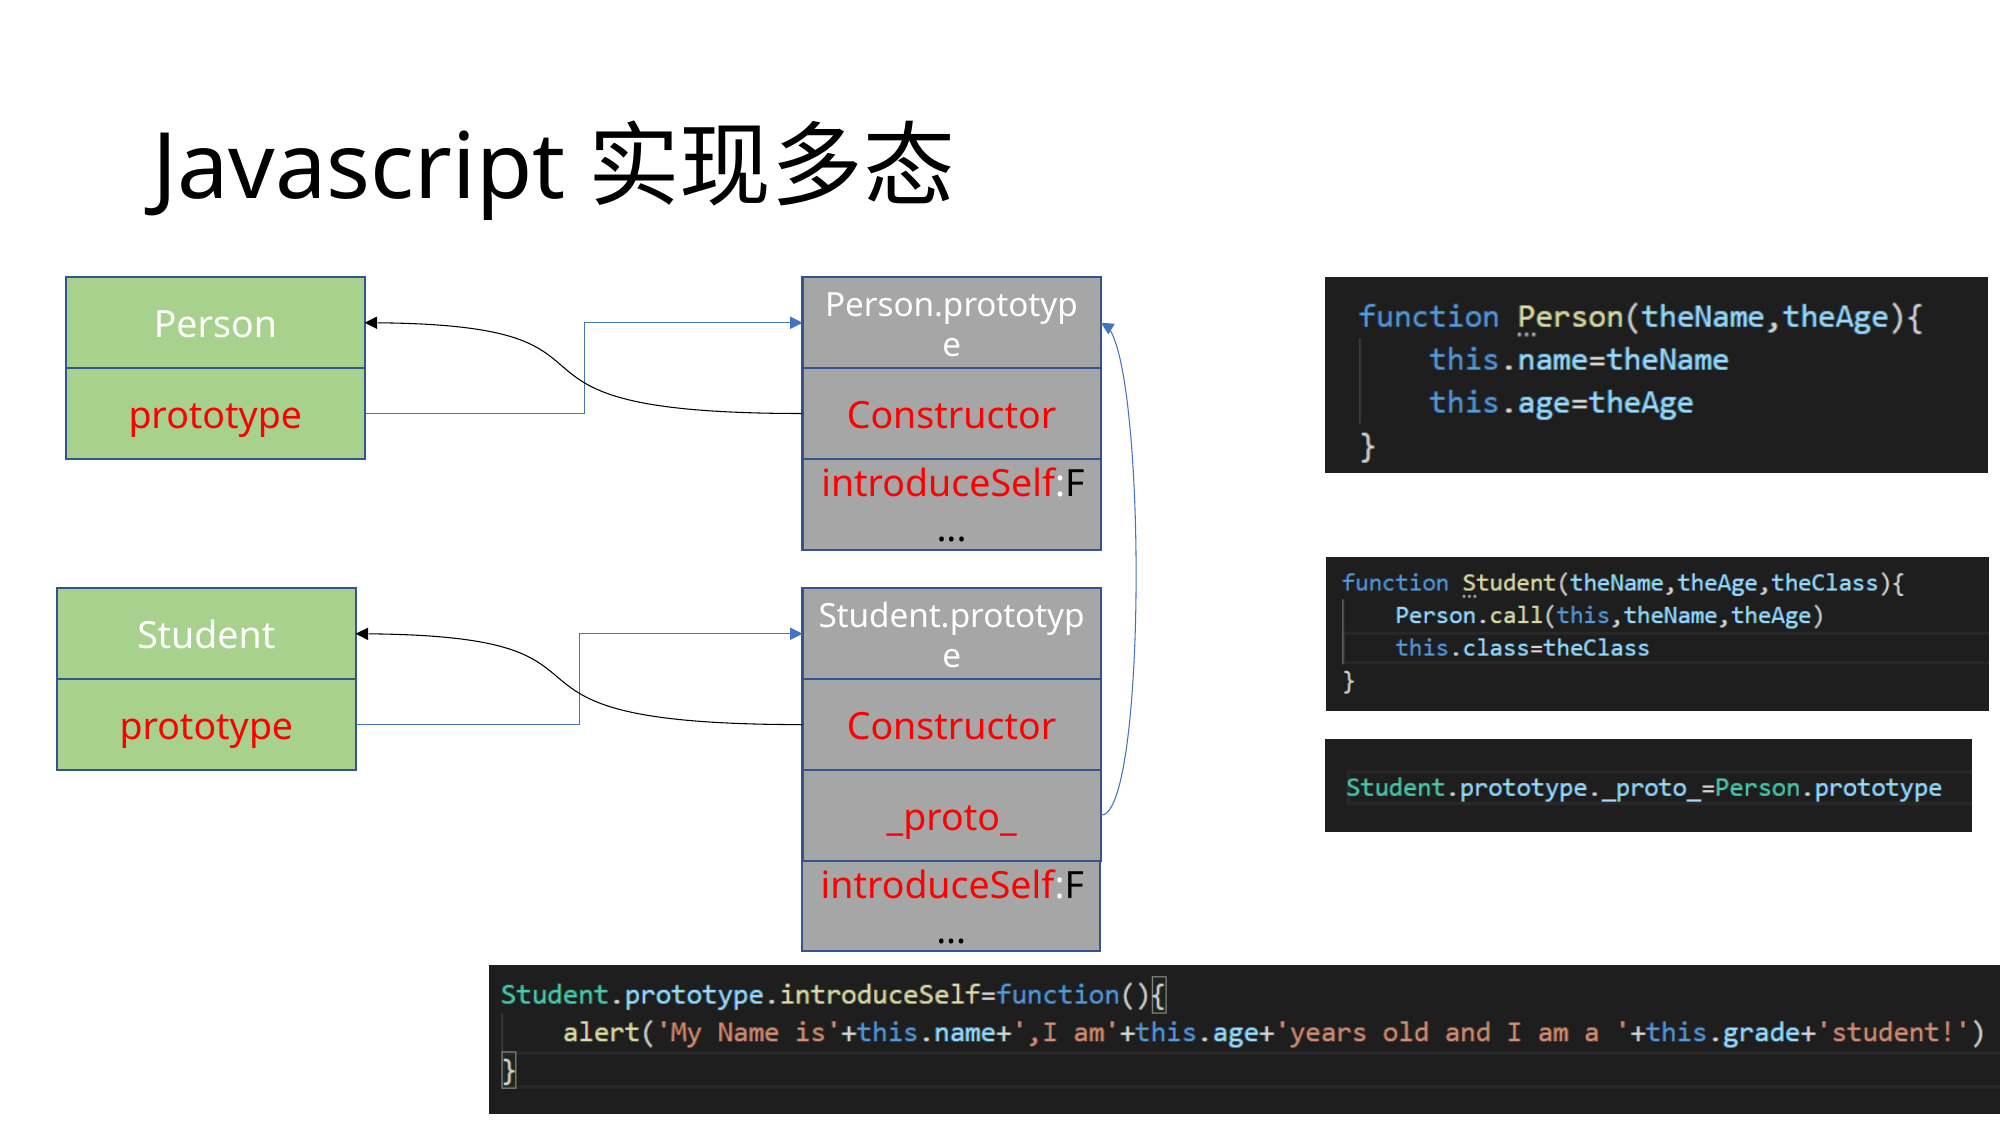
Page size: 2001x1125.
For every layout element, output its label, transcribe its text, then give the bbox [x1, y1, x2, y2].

text_box introduceSelf:F... [801, 458, 1100, 551]
picture [1325, 739, 1972, 832]
picture [1326, 557, 1989, 711]
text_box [355, 633, 803, 725]
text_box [1100, 322, 1104, 816]
text_box Constructor [801, 678, 1100, 769]
picture [489, 965, 2000, 1114]
title Javascript实现多态 [137, 59, 1863, 278]
text_box Student.prototype [801, 587, 1100, 678]
text_box prototype [56, 678, 357, 771]
text_box Constructor [801, 367, 1100, 458]
text_box _proto_ [801, 769, 1102, 862]
text_box introduceSelf:F... [801, 860, 1101, 952]
text_box Student [56, 587, 357, 678]
text_box Person [65, 276, 366, 367]
picture [1325, 277, 1988, 473]
text_box prototype [65, 367, 366, 460]
text_box Person.prototype [801, 276, 1102, 367]
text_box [364, 322, 803, 414]
